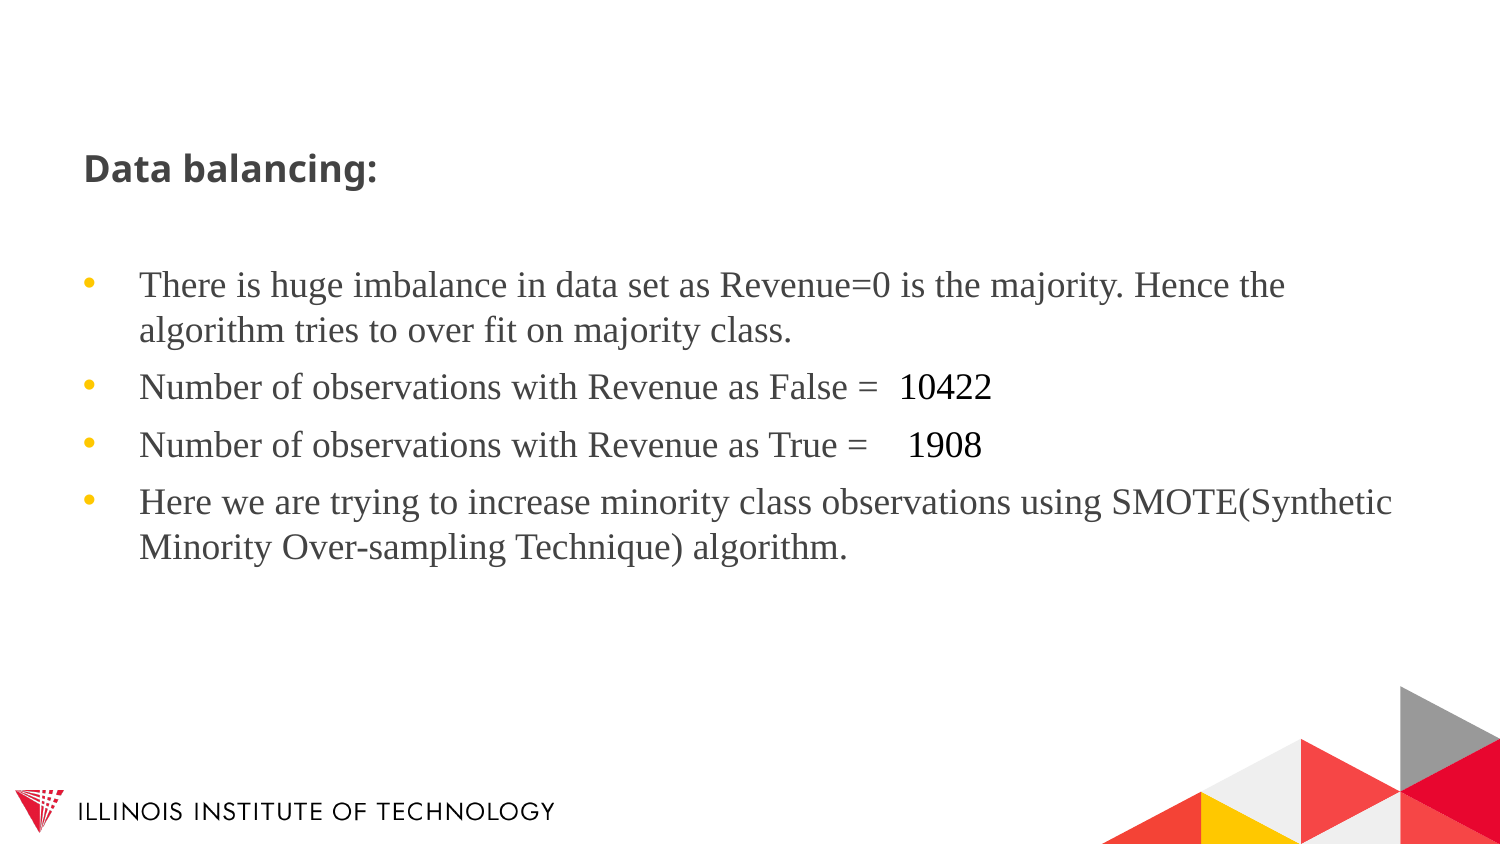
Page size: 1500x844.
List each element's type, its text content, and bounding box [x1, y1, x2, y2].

list Data balancing: There is huge imbalance in data set as Revenue=0 is the majority. Hence the algorithm tries to over fit on majority class. Number of observations with Revenue as False = 10422 Number of observations with Revenue as True = 1908 Here we are trying to increase minority class observations using SMOTE(Synthetic Minority Over-sampling Technique) algorithm. [49, 14, 1442, 741]
picture [15, 790, 554, 833]
slide_number [1403, 779, 1494, 844]
